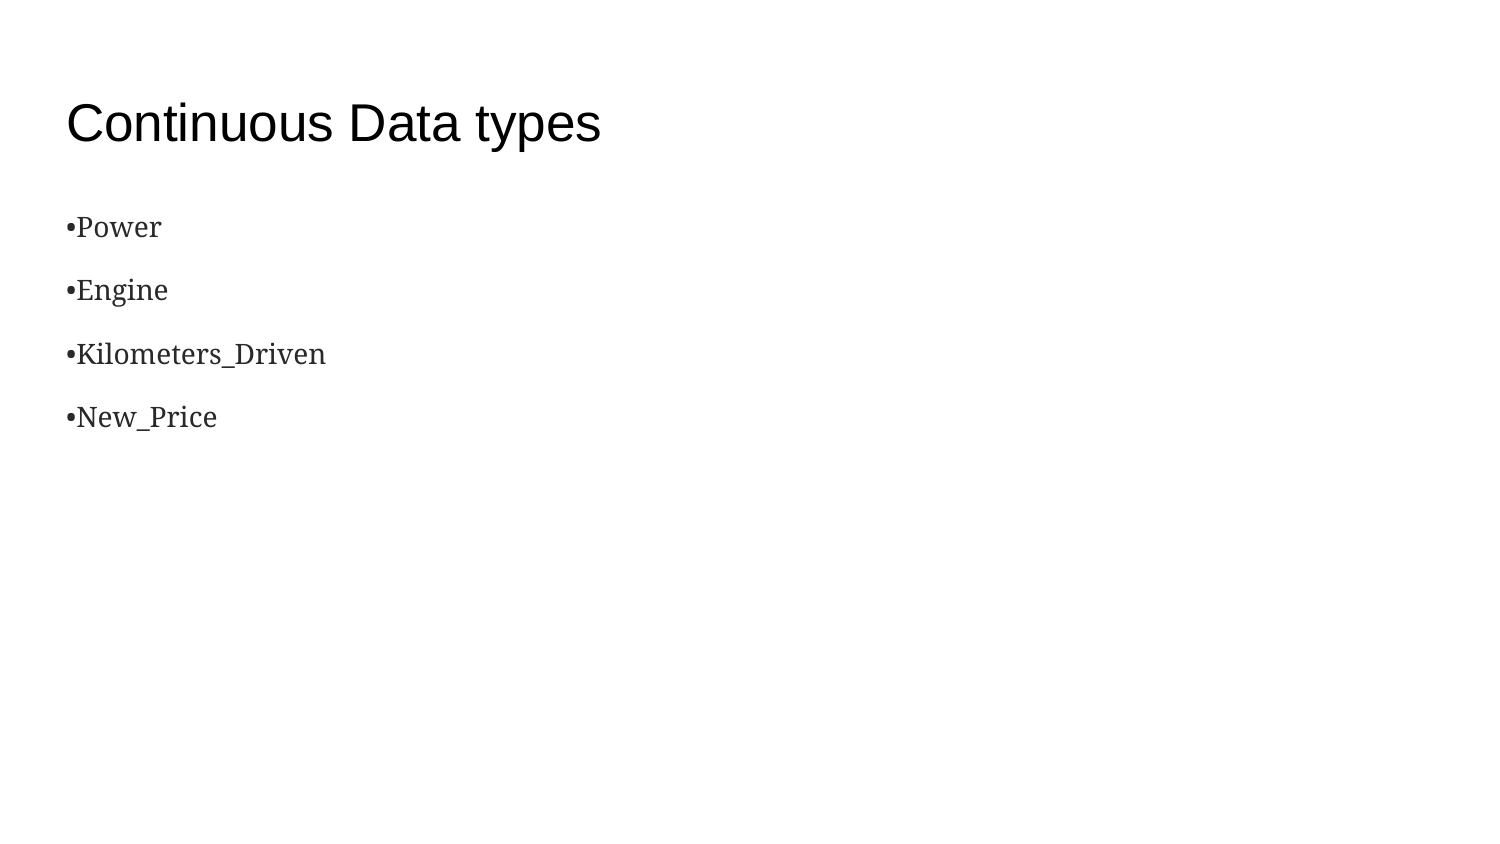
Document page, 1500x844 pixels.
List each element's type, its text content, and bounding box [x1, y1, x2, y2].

list •Power •Engine •Kilometers_Driven •New_Price [51, 189, 1449, 750]
title Continuous Data types [51, 72, 1449, 167]
